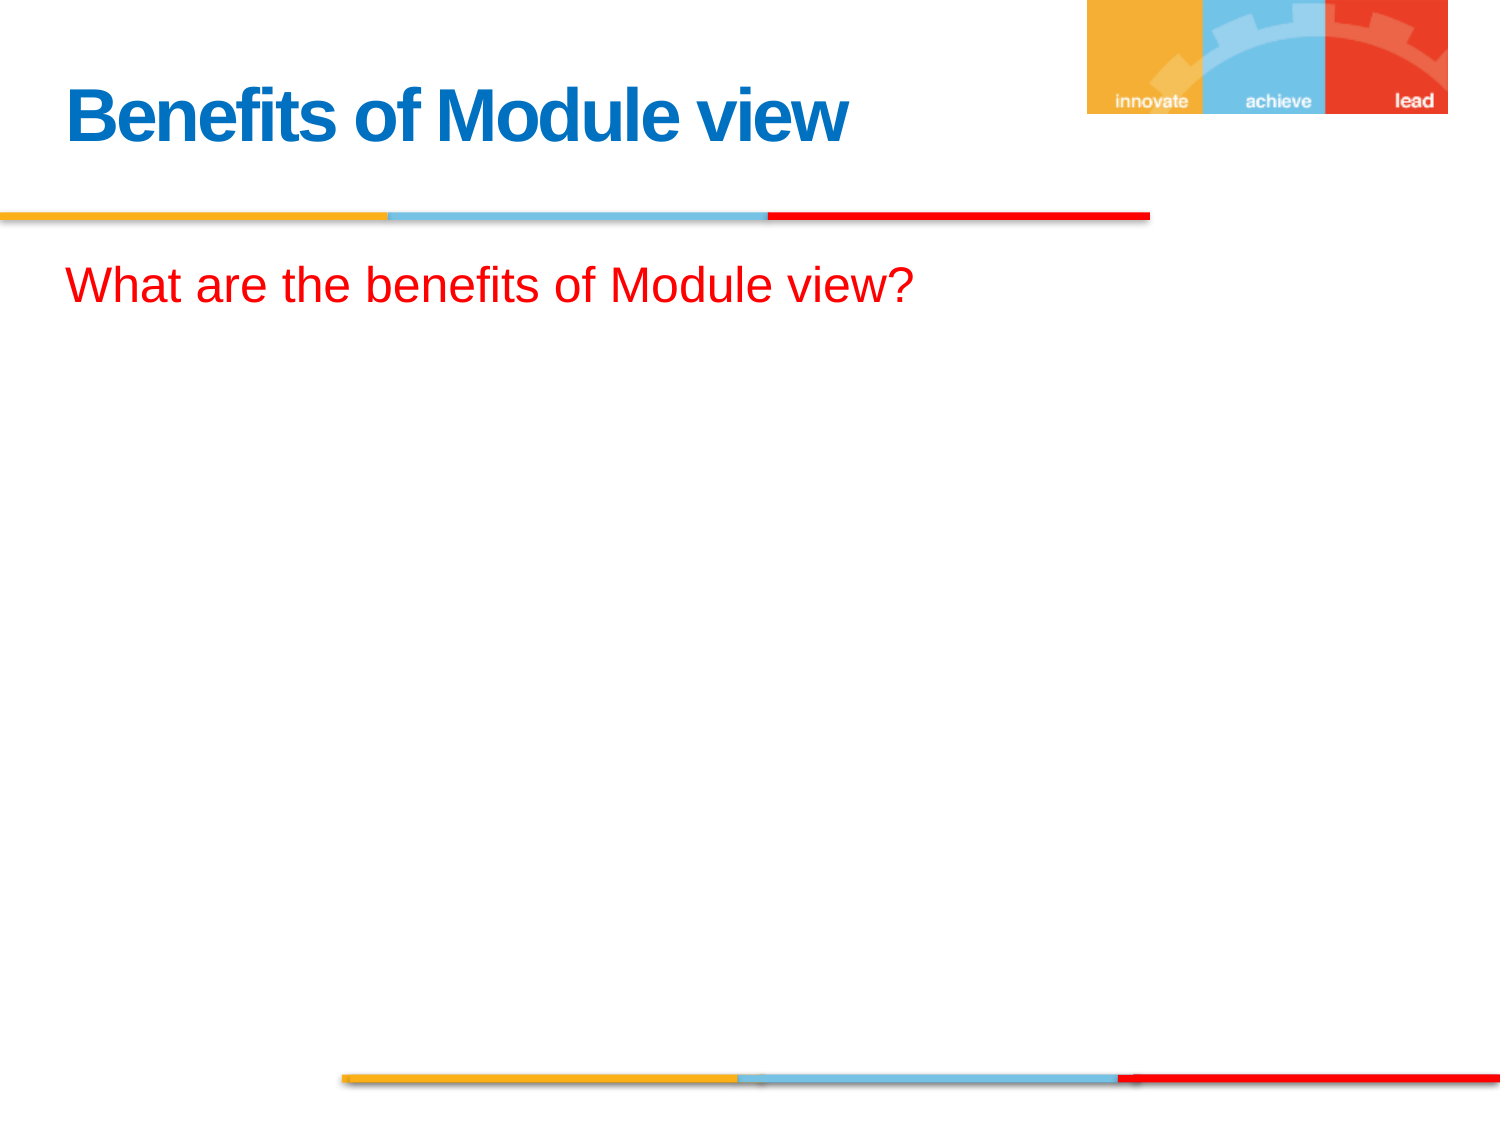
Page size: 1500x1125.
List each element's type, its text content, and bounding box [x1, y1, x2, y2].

picture [1087, 0, 1448, 114]
list Benefits of Module view [50, 24, 1088, 213]
list What are the benefits of Module view? [50, 245, 1400, 988]
